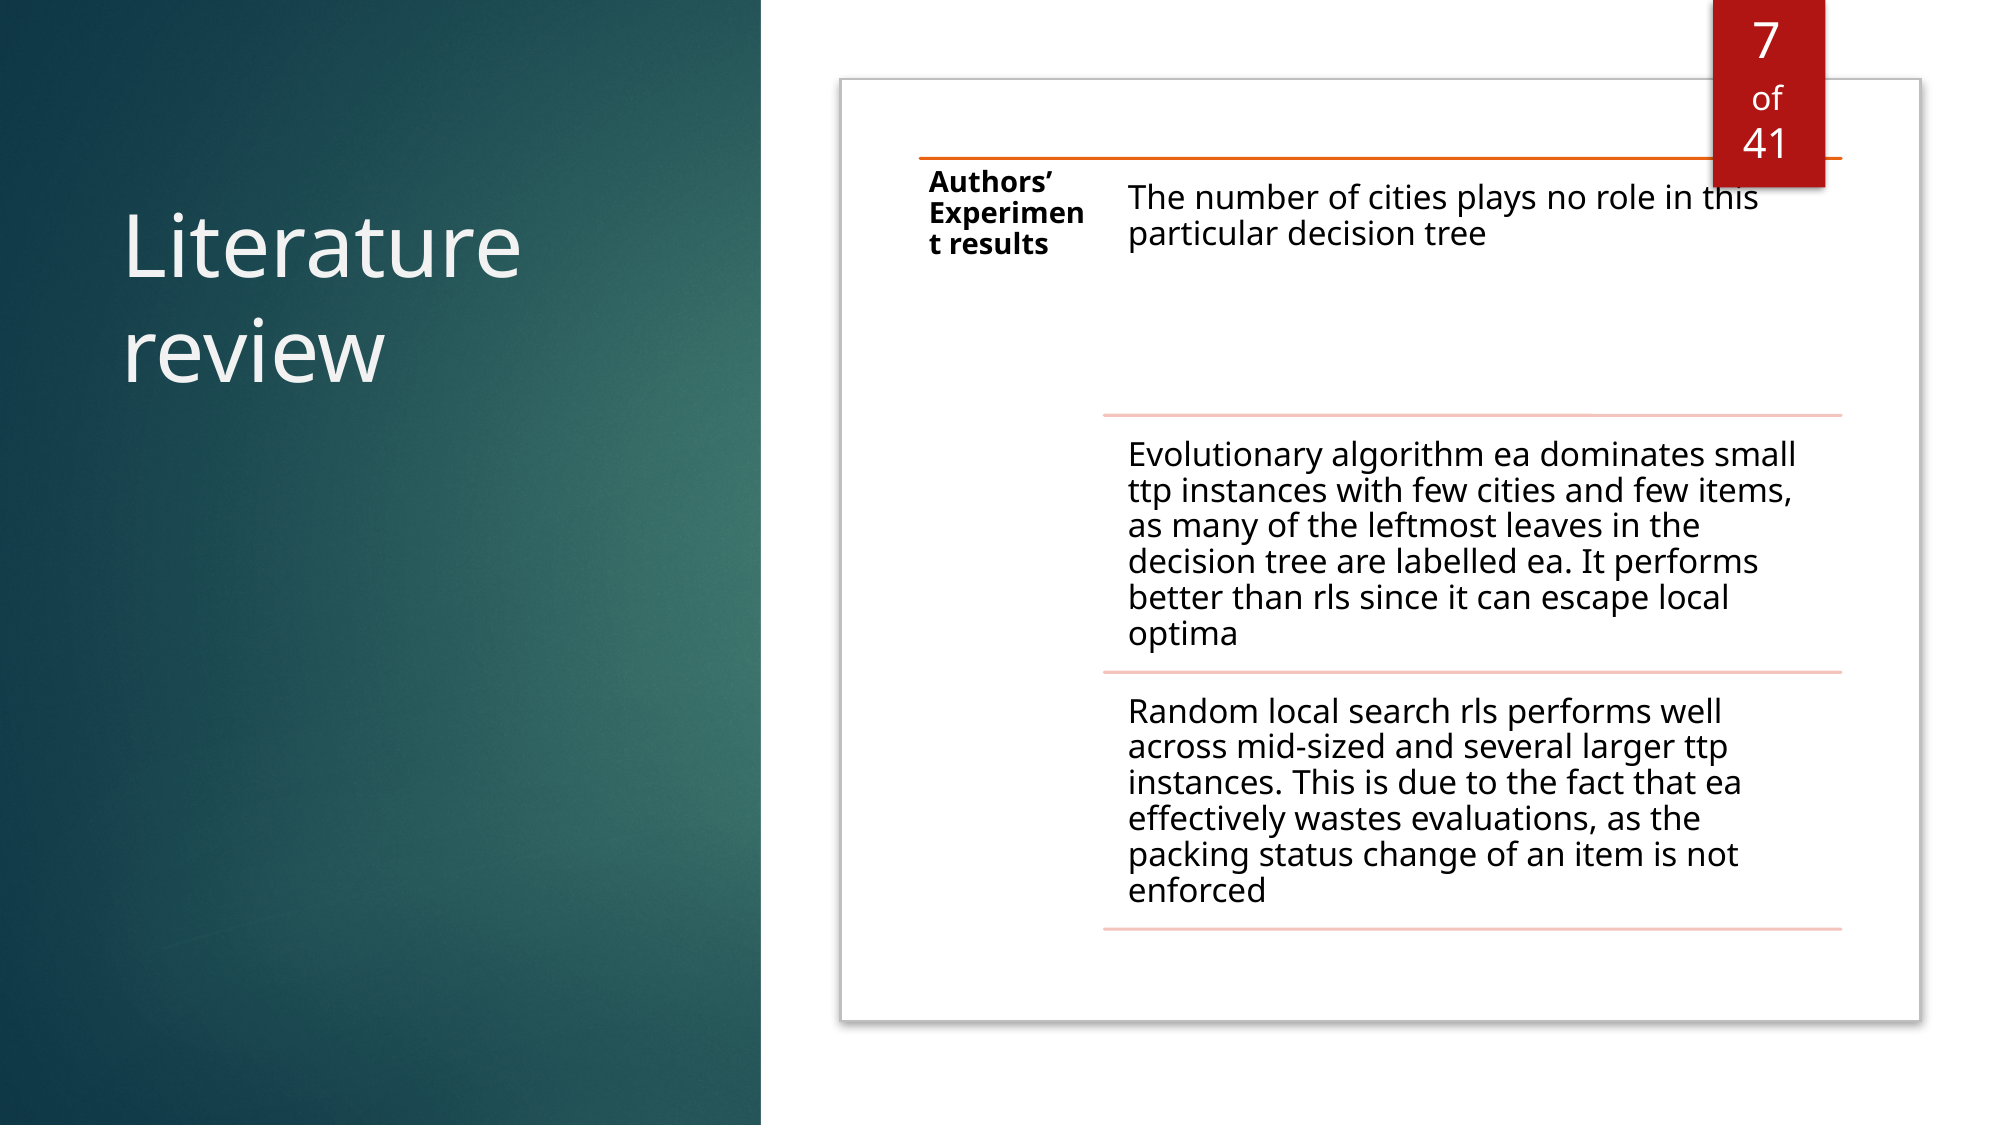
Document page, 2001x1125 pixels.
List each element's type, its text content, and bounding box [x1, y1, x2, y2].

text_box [919, 158, 1842, 942]
text_box [1712, 0, 1826, 48]
text_box [0, 0, 759, 1125]
slide_number 6 of 41 [1698, 48, 1836, 156]
text_box [839, 78, 1922, 1022]
title Literature review [106, 174, 682, 942]
text_box [759, 0, 2000, 1125]
